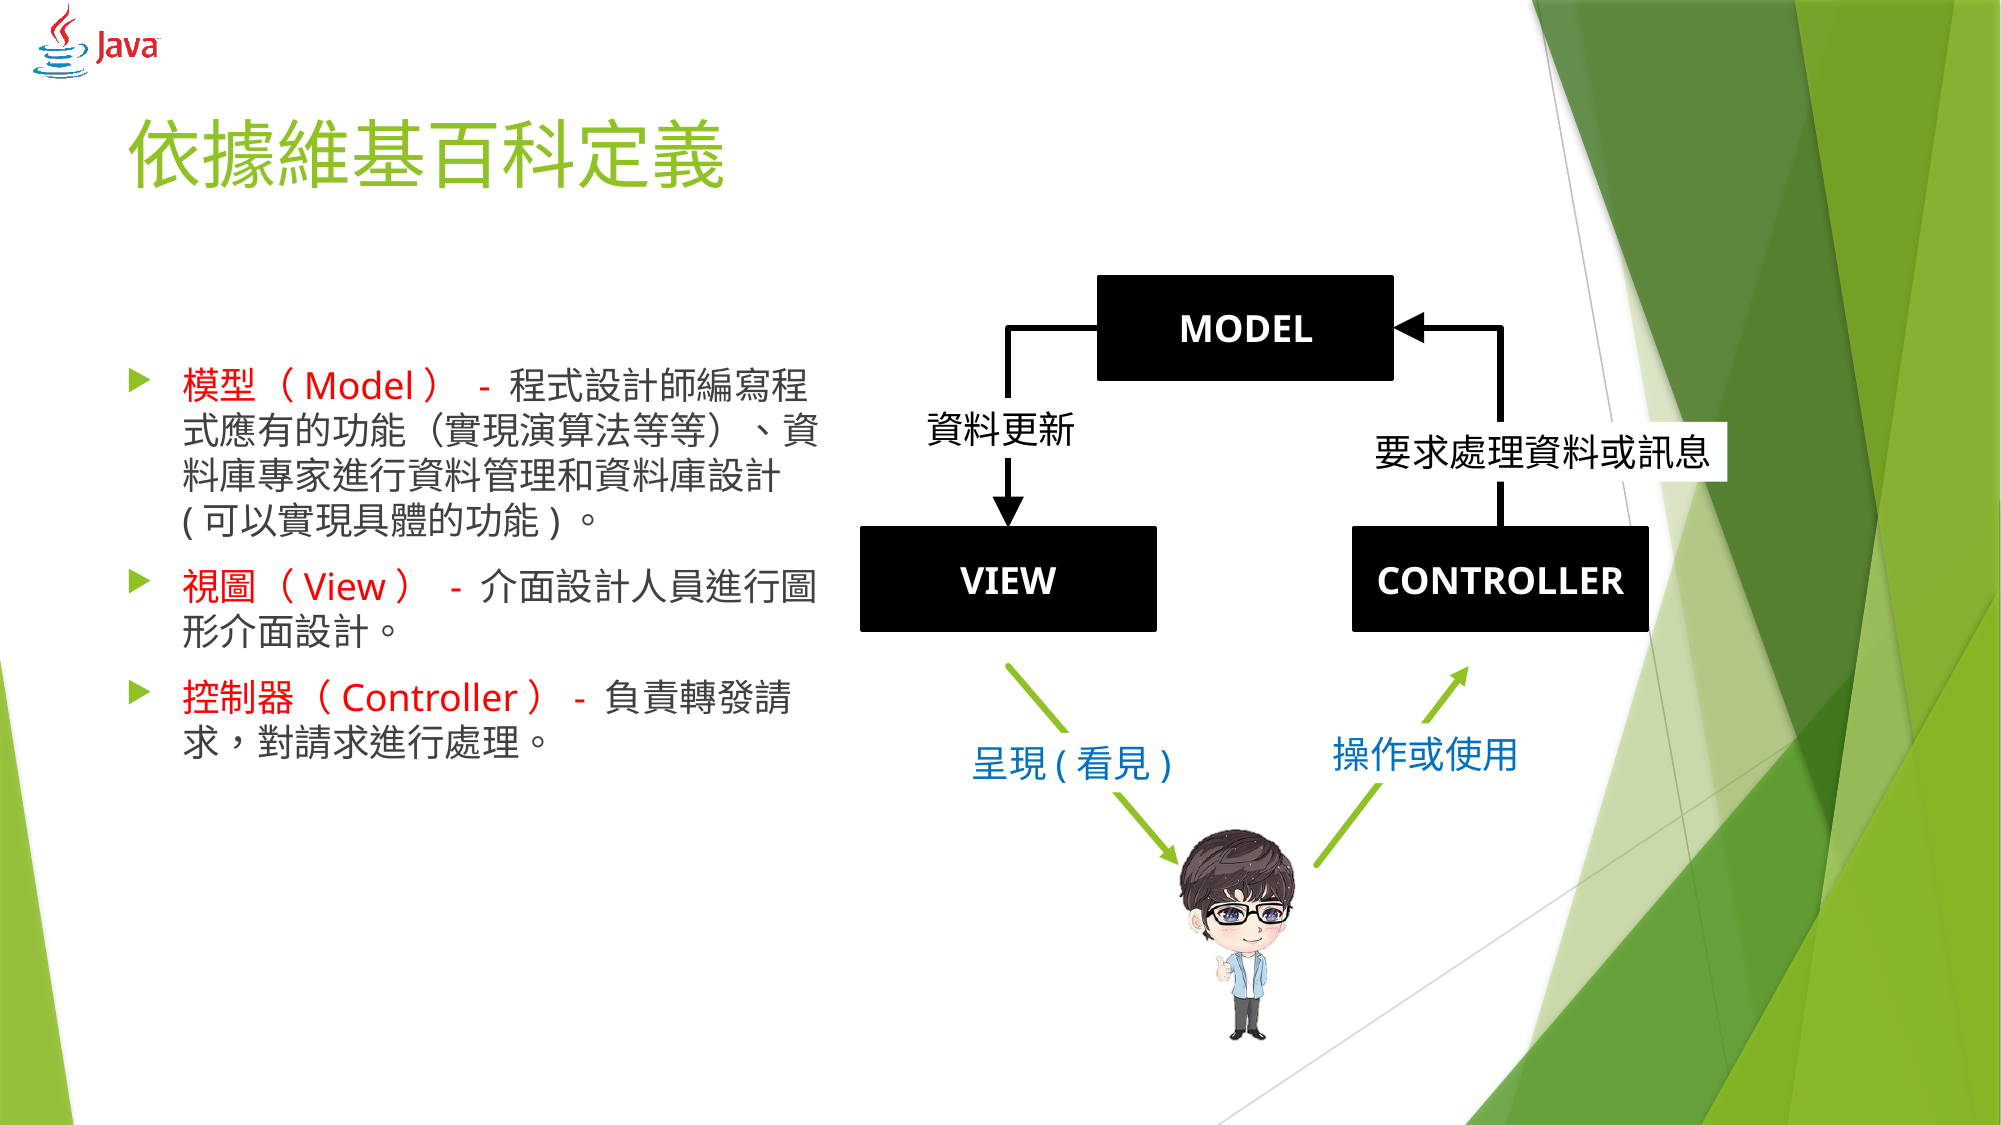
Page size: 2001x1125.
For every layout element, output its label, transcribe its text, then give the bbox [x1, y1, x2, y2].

text_box 要求處理資料或訊息 [1551, 421, 1728, 482]
text_box 操作或使用 [1473, 723, 1535, 784]
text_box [1007, 327, 1100, 529]
picture [27, 1, 165, 79]
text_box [1007, 665, 1179, 866]
picture [1119, 810, 1359, 1051]
text_box MODEL [1097, 275, 1394, 381]
text_box 呈現(看見) [956, 732, 1002, 793]
text_box CONTROLLER [1352, 526, 1649, 632]
text_box VIEW [860, 526, 1157, 632]
text_box 資料更新 [911, 398, 1002, 458]
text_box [1346, 373, 1548, 483]
list 模型（Model） - 程式設計師編寫程式應有的功能（實現演算法等等）、資料庫專家進行資料管理和資料庫設計(可以實現具體的功能)。 視圖（View） - 介面設計人員進行圖形介面設計。 控制器（Controller）- 負責轉發請求，對請求進行處理。 [111, 354, 839, 992]
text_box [1315, 665, 1470, 866]
title 依據維基百科定義 [111, 99, 1522, 317]
